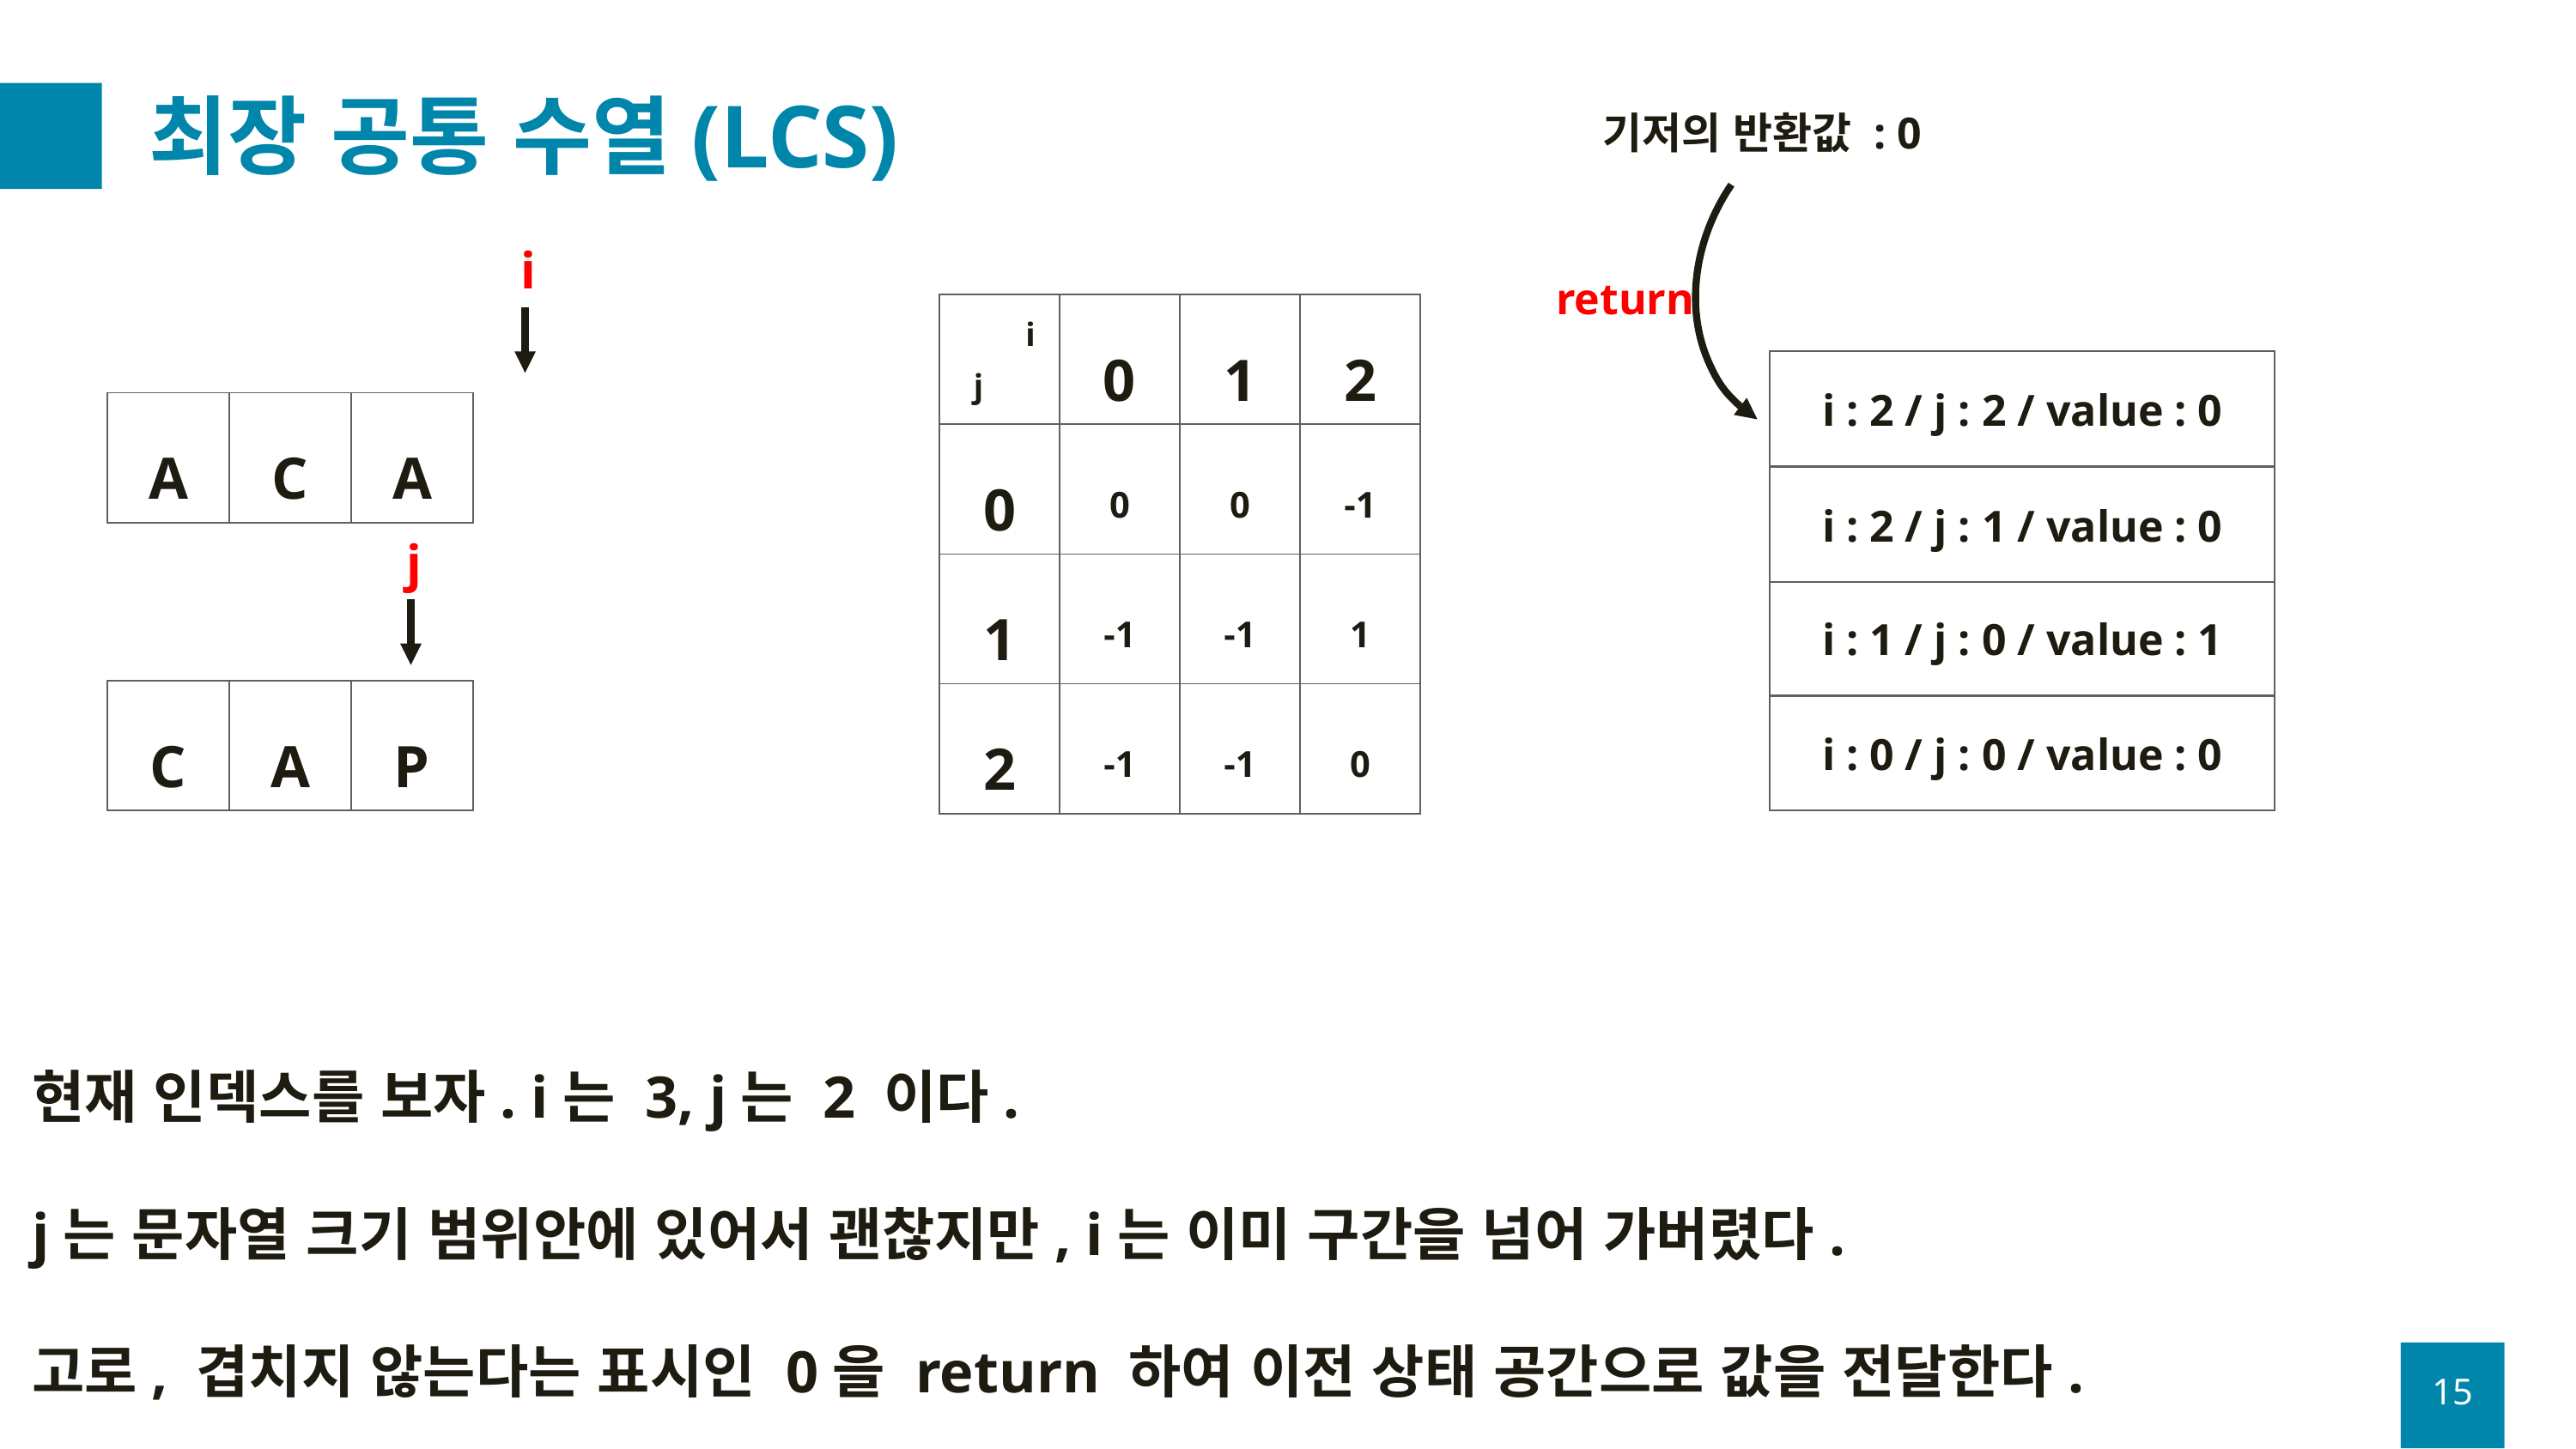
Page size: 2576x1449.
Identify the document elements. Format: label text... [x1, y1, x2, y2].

table_cell 1 [940, 555, 1059, 683]
text_box 기저의 반환값 : 0 [1589, 99, 2115, 164]
table_header P [352, 682, 472, 809]
table_cell -1 [1181, 555, 1299, 683]
text_box i : 2 / j : 2 / value : 0 [1769, 350, 2275, 467]
table_header 0 [1060, 295, 1179, 423]
table_header C [108, 682, 228, 809]
table_header 1 [1181, 295, 1299, 423]
text_box return [1543, 264, 1698, 330]
table_cell -1 [1060, 555, 1179, 683]
slide_number 15 [2400, 1355, 2505, 1433]
text_box i [508, 233, 645, 306]
table_header A [230, 682, 350, 809]
title 최장 공통 수열(LCS) [136, 64, 2488, 216]
table_header [940, 295, 1059, 423]
table_cell 1 [1301, 555, 1419, 683]
table_header 2 [1301, 295, 1419, 423]
table_header C [230, 393, 350, 522]
text_box [1695, 184, 1852, 420]
table_cell 0 [1301, 684, 1419, 813]
text_box j [961, 359, 1097, 411]
text_box 현재 인덱스를 보자. i는 3, j는 2 이다. j는 문자열 크기 범위안에 있어서 괜찮지만, i는 이미 구간을 넘어 가버렸다. 고로, 겹치지 않는다는 표시인 0을 return 하여 이전 상태 공간으로 값을 전달한다. [19, 1054, 2488, 1410]
text_box i : 0 / j : 0 / value : 0 [1769, 697, 2275, 811]
text_box i [1012, 307, 1149, 360]
table_cell 0 [1181, 425, 1299, 554]
table_cell 2 [940, 684, 1059, 813]
table_header A [352, 393, 472, 522]
text_box i : 1 / j : 0 / value : 1 [1769, 583, 2275, 697]
table_cell -1 [1060, 684, 1179, 813]
table_cell -1 [1181, 684, 1299, 813]
table_cell 0 [1060, 425, 1179, 554]
table_cell -1 [1301, 425, 1419, 554]
text_box i : 2 / j : 1 / value : 0 [1769, 467, 2275, 583]
text_box j [394, 524, 531, 598]
table_header A [108, 393, 228, 522]
table_cell 0 [940, 425, 1059, 554]
